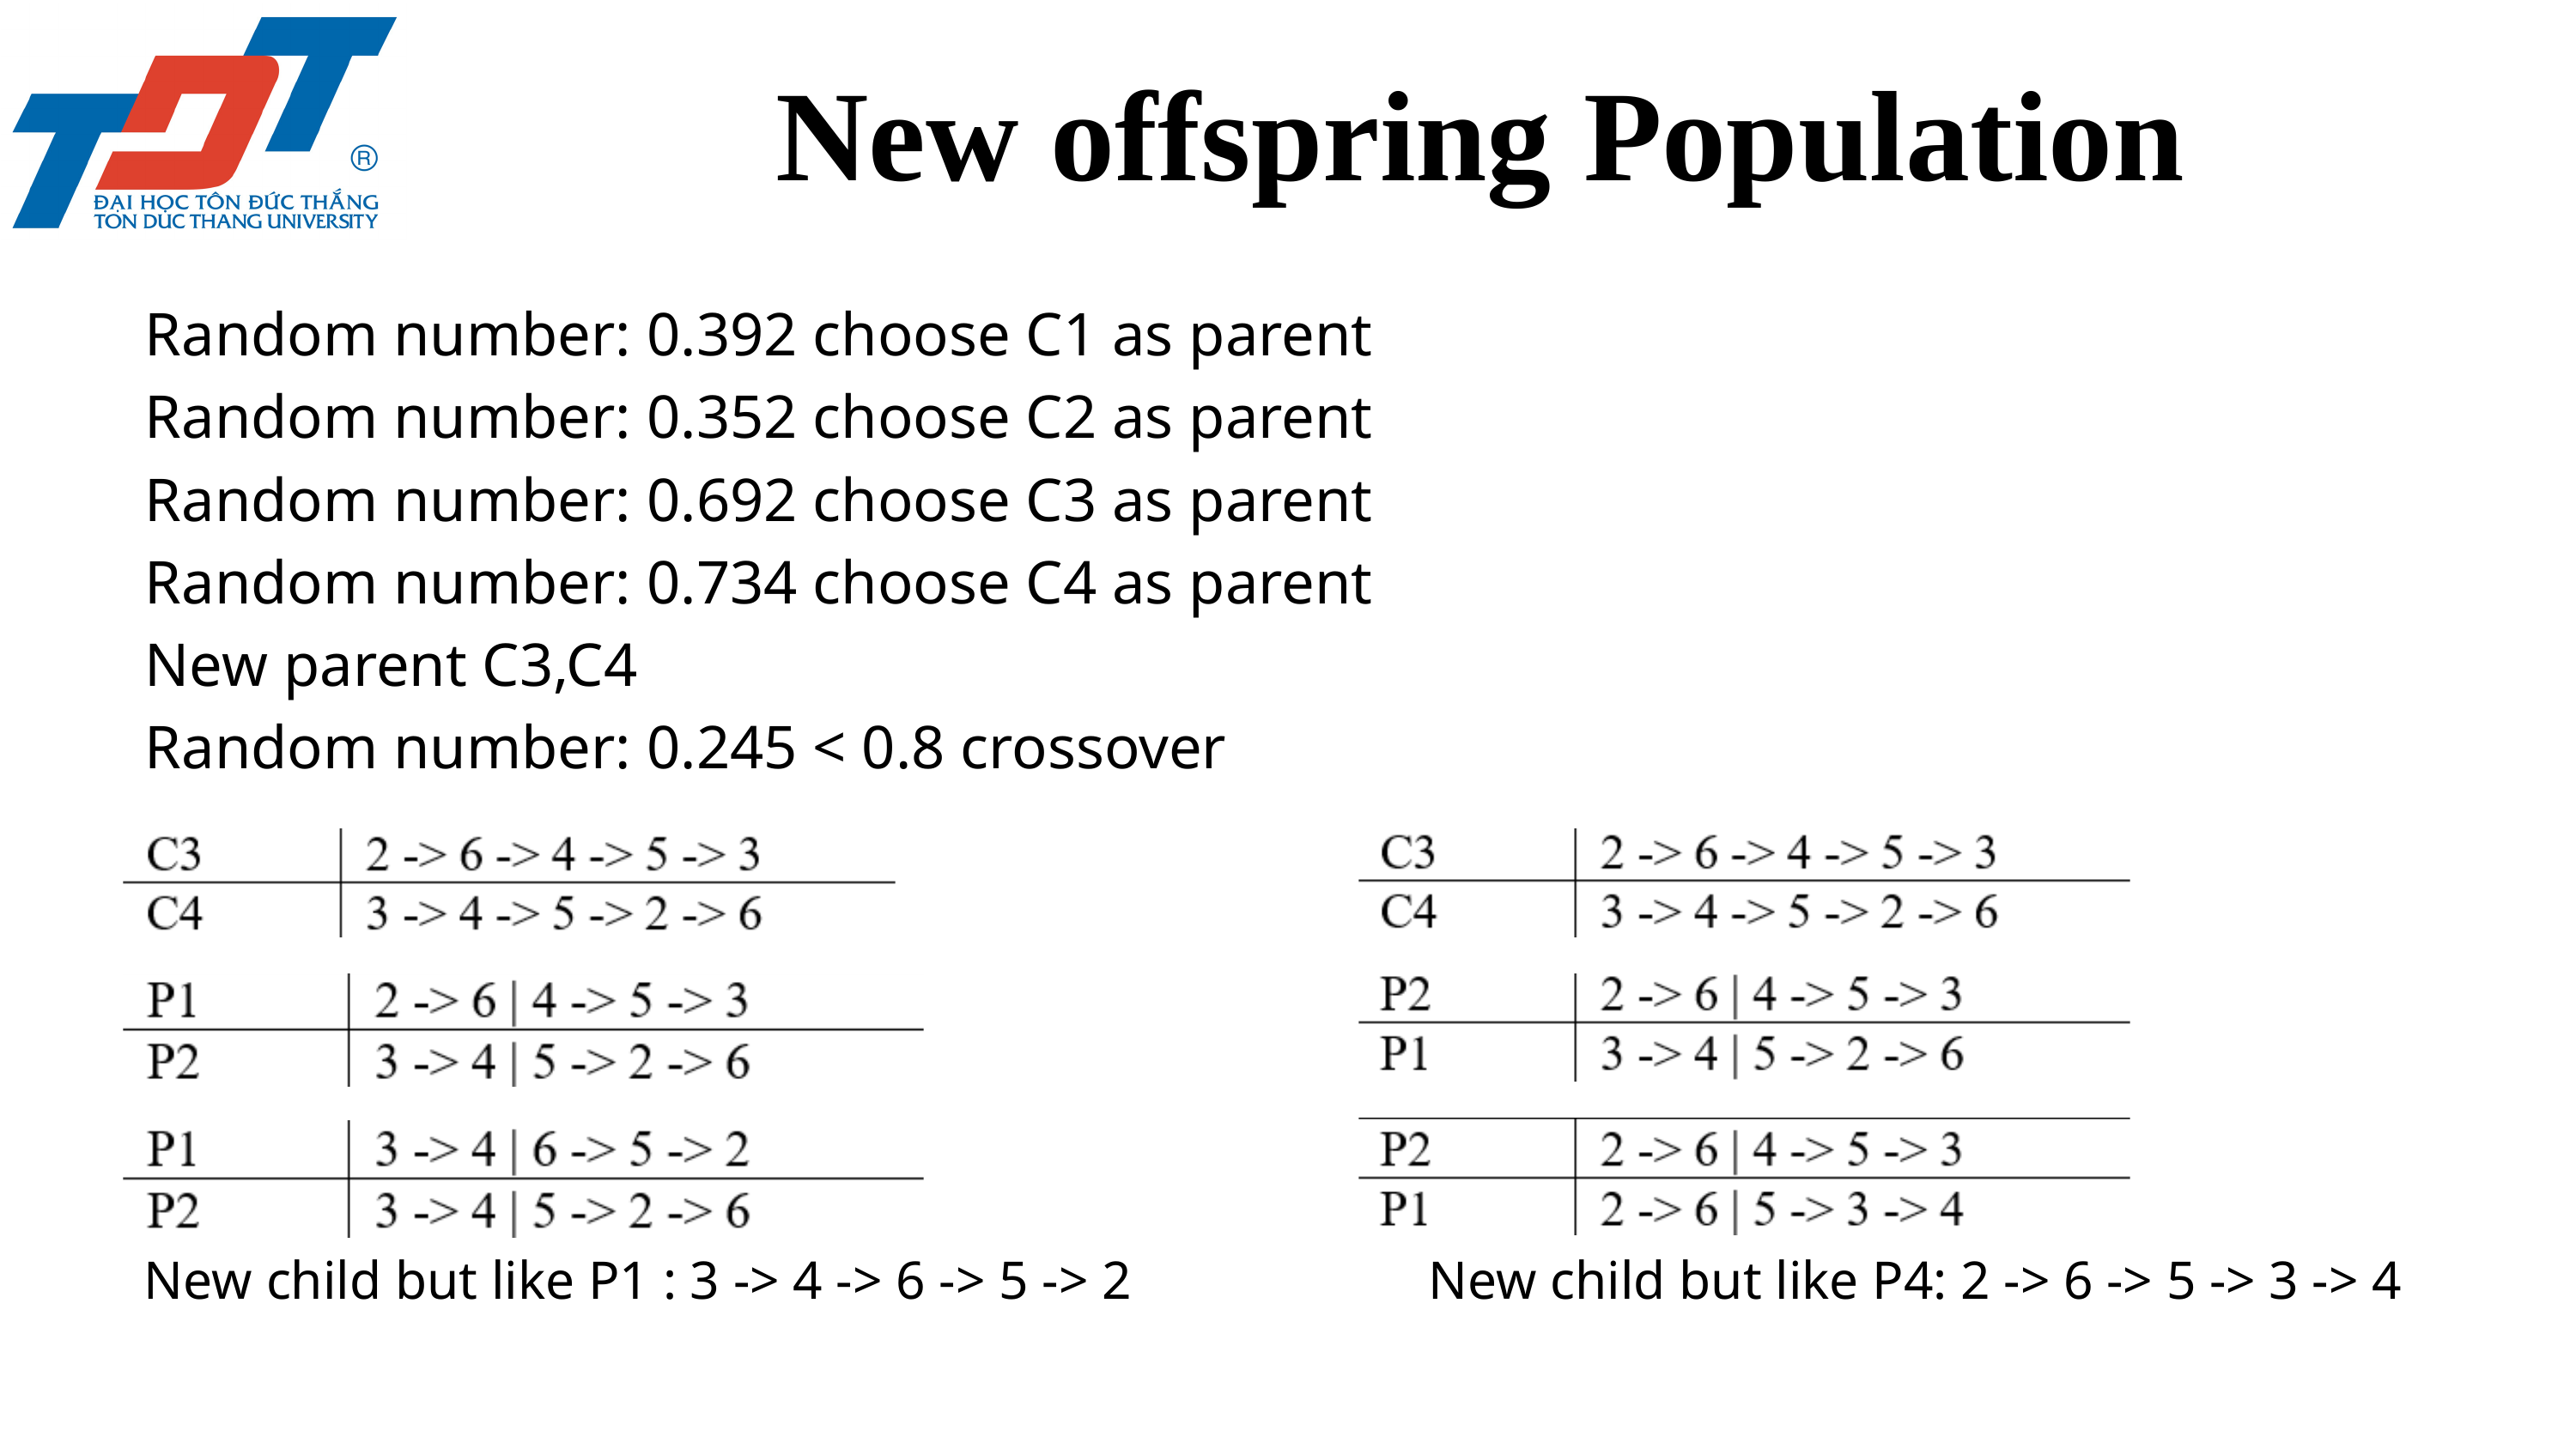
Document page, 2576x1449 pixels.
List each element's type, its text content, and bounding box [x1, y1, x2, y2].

text_box [123, 973, 924, 1088]
text_box [123, 828, 896, 937]
text_box Random number: 0.392 choose C1 as parent Random number: 0.352 choose C2 as parent Random number: 0.692 choose C3 as parent Random number: 0.734 choose C4 as parent New parent C3,C4 Random number: 0.245 < 0.8 crossover [144, 285, 1766, 781]
text_box [123, 1120, 924, 1237]
text_box New child but like P1 : 3 -> 4 -> 6 -> 5 -> 2 [63, 1237, 1214, 1310]
text_box [1358, 973, 2130, 1082]
text_box [1, 3, 407, 239]
text_box New child but like P4: 2 -> 6 -> 5 -> 3 -> 4 [1362, 1237, 2469, 1310]
text_box New offspring Population [468, 25, 2494, 206]
text_box [1358, 1118, 2130, 1235]
text_box [1358, 828, 2130, 937]
